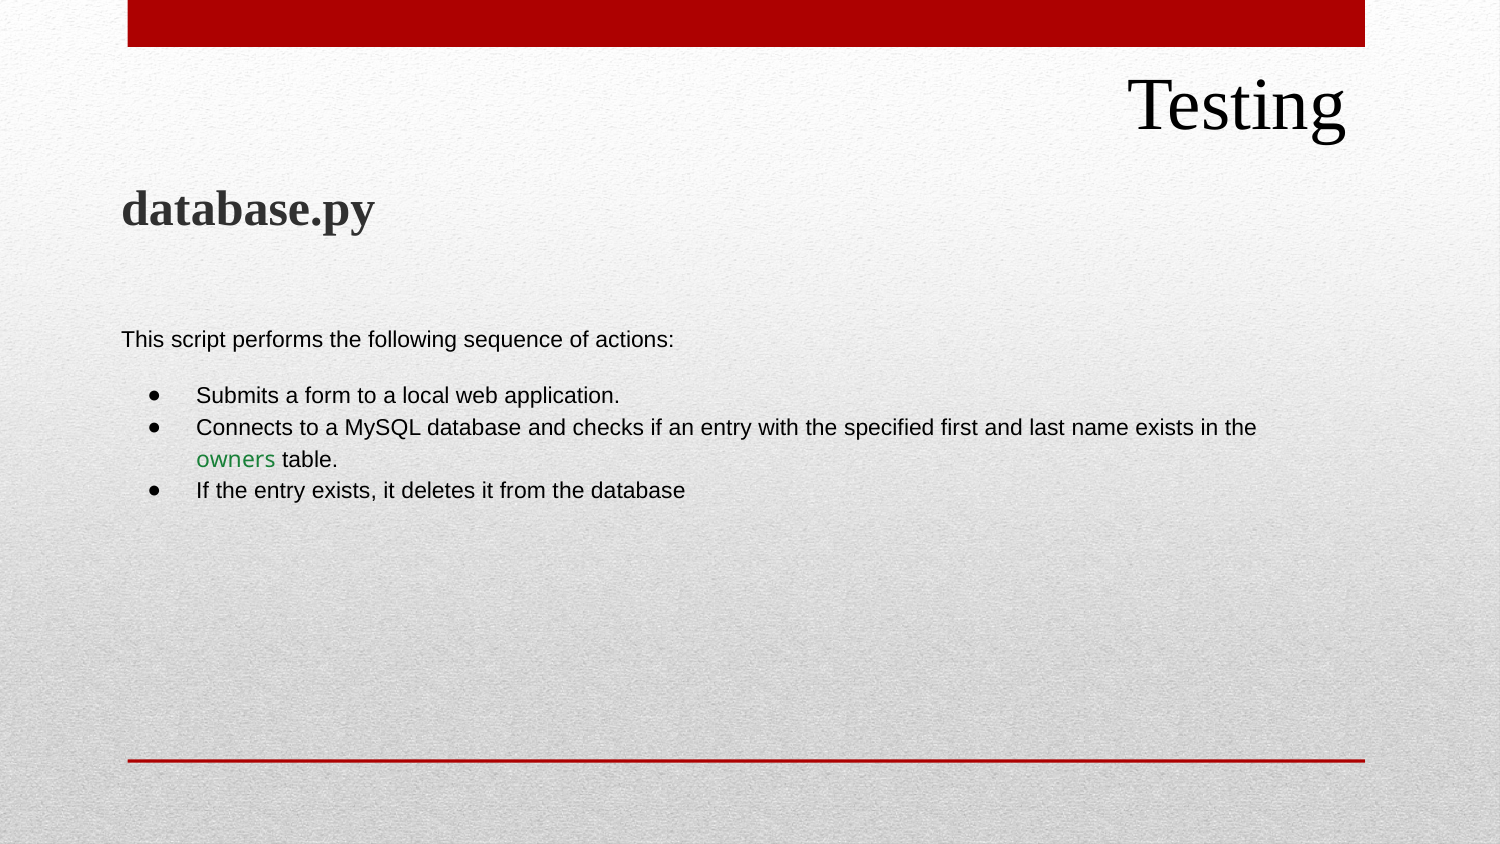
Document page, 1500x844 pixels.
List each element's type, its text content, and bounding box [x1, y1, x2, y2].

text_box Testing [1112, 46, 1365, 153]
list database.py This script performs the following sequence of actions: Submits a form to a local web application. Connects to a MySQL database and checks if an entry with the specified first and last name exists in the owners table. If the entry exists, it deletes it from the database [106, 161, 1344, 640]
picture [0, 0, 1500, 844]
